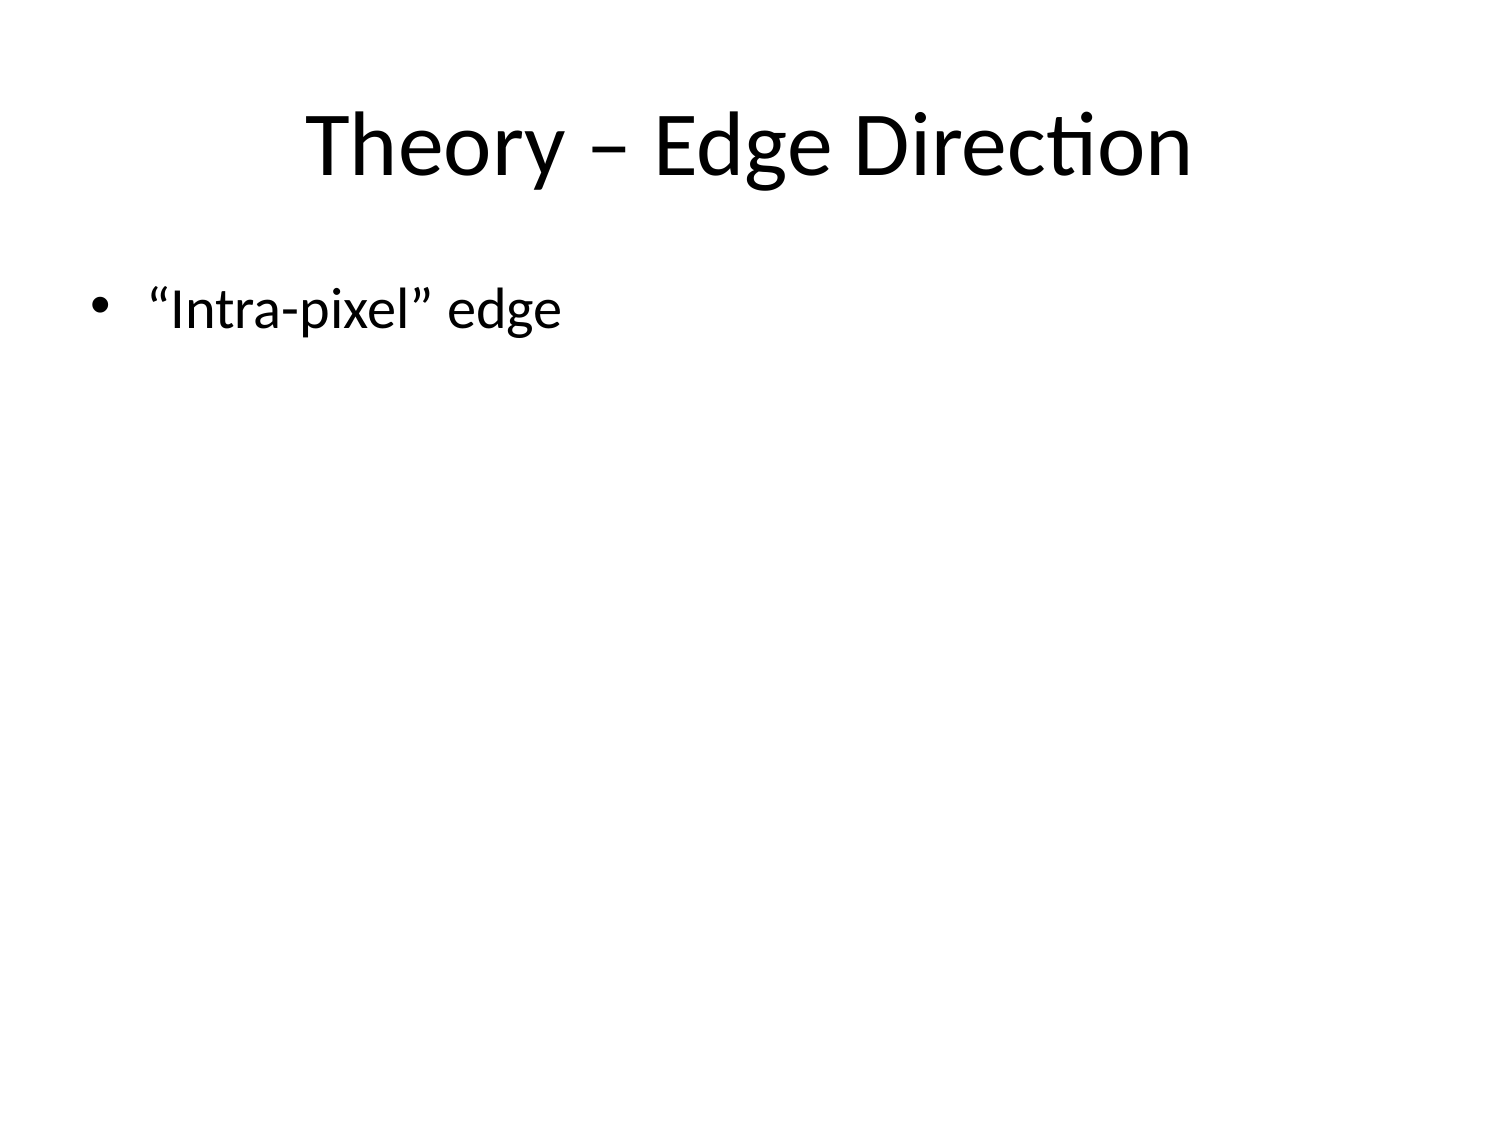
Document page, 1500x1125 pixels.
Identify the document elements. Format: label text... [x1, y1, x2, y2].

title Theory – Edge Direction [75, 45, 1425, 233]
list “Intra-pixel” edge [75, 262, 738, 1005]
